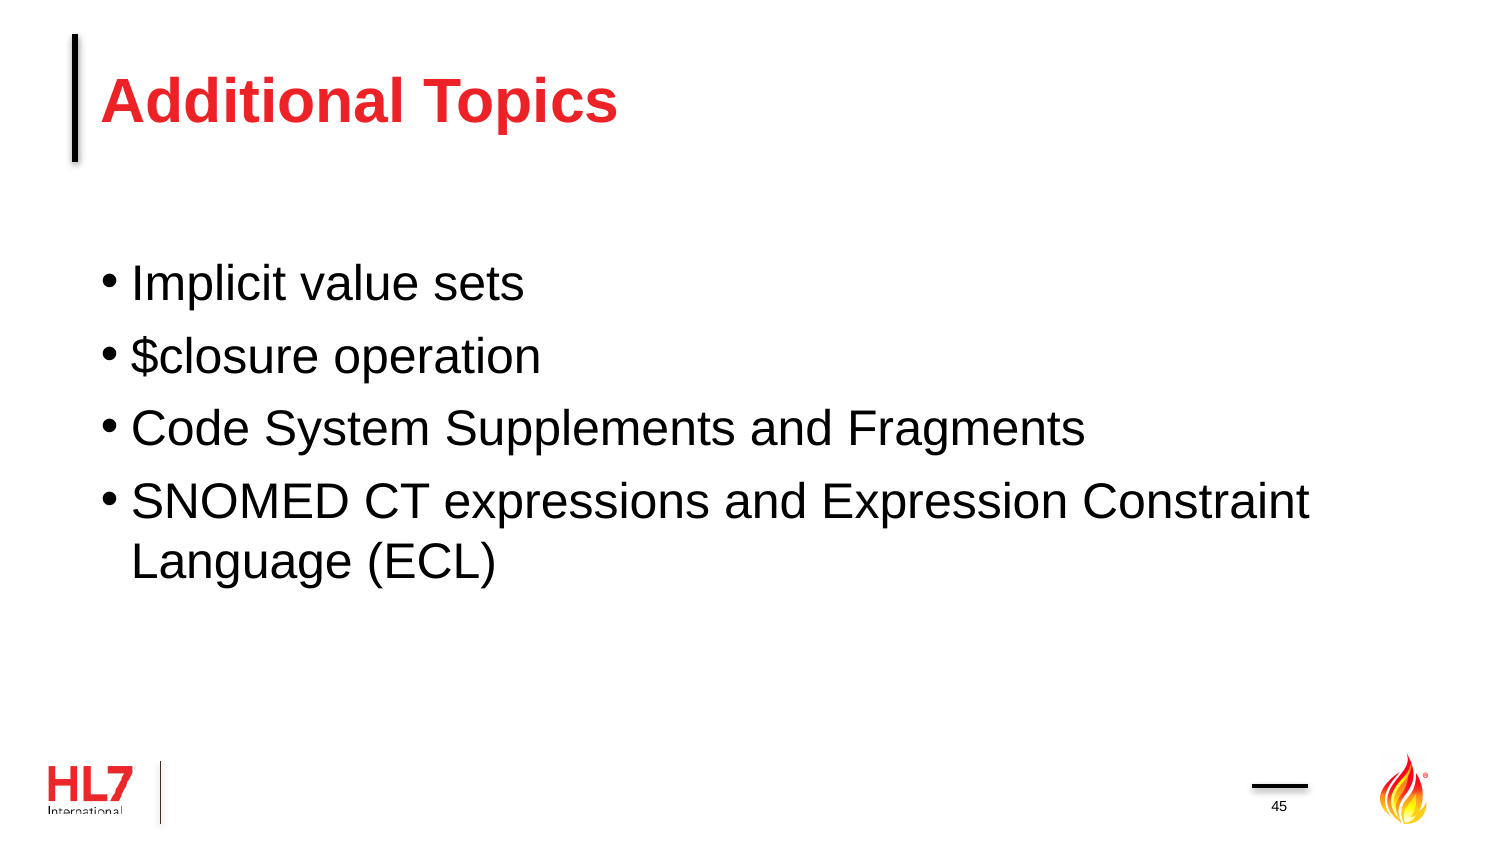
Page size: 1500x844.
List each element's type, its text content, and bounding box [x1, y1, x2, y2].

slide_number 45 [1257, 788, 1302, 815]
picture [1380, 753, 1428, 824]
title Additional Topics [100, 33, 1451, 163]
list Implicit value sets $closure operation Code System Supplements and Fragments SNOMED CT expressions and Expression Constraint Language (ECL) [100, 250, 1451, 731]
